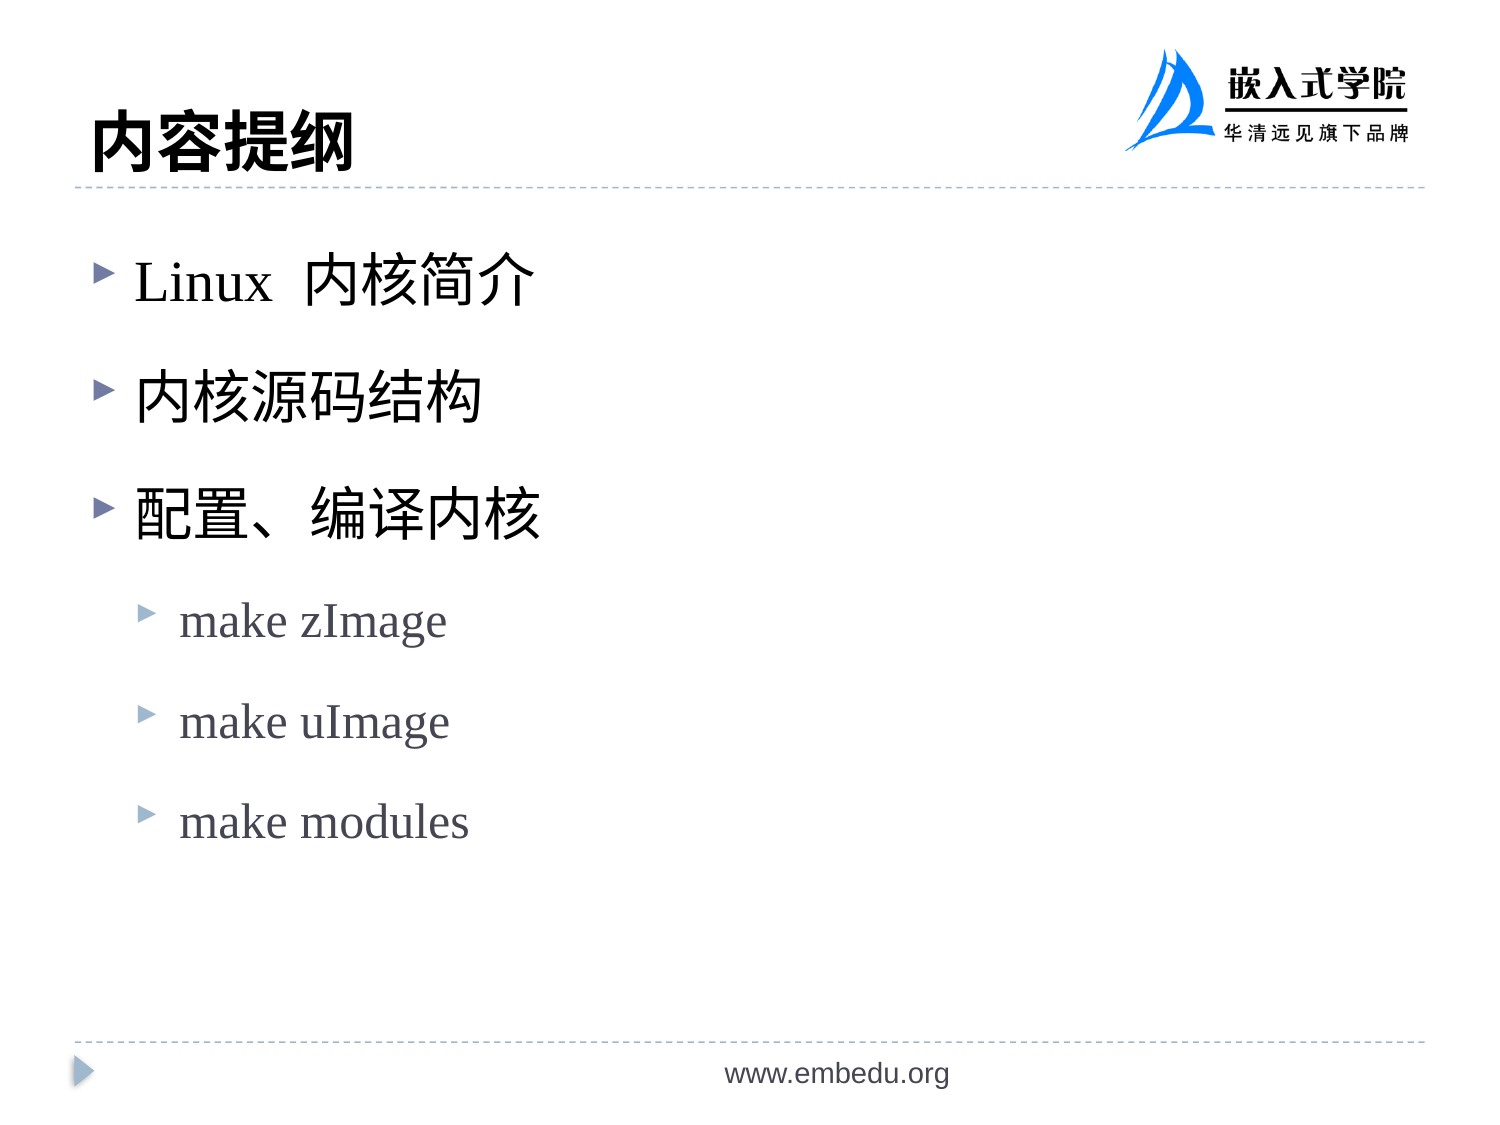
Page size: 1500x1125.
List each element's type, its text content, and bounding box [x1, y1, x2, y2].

list Linux 内核简介 内核源码结构 配置、编译内核 make zImage make uImage make modules [74, 199, 1426, 1001]
title 内容提纲 [74, 24, 1426, 188]
footer www.embedu.org [600, 1046, 1075, 1125]
